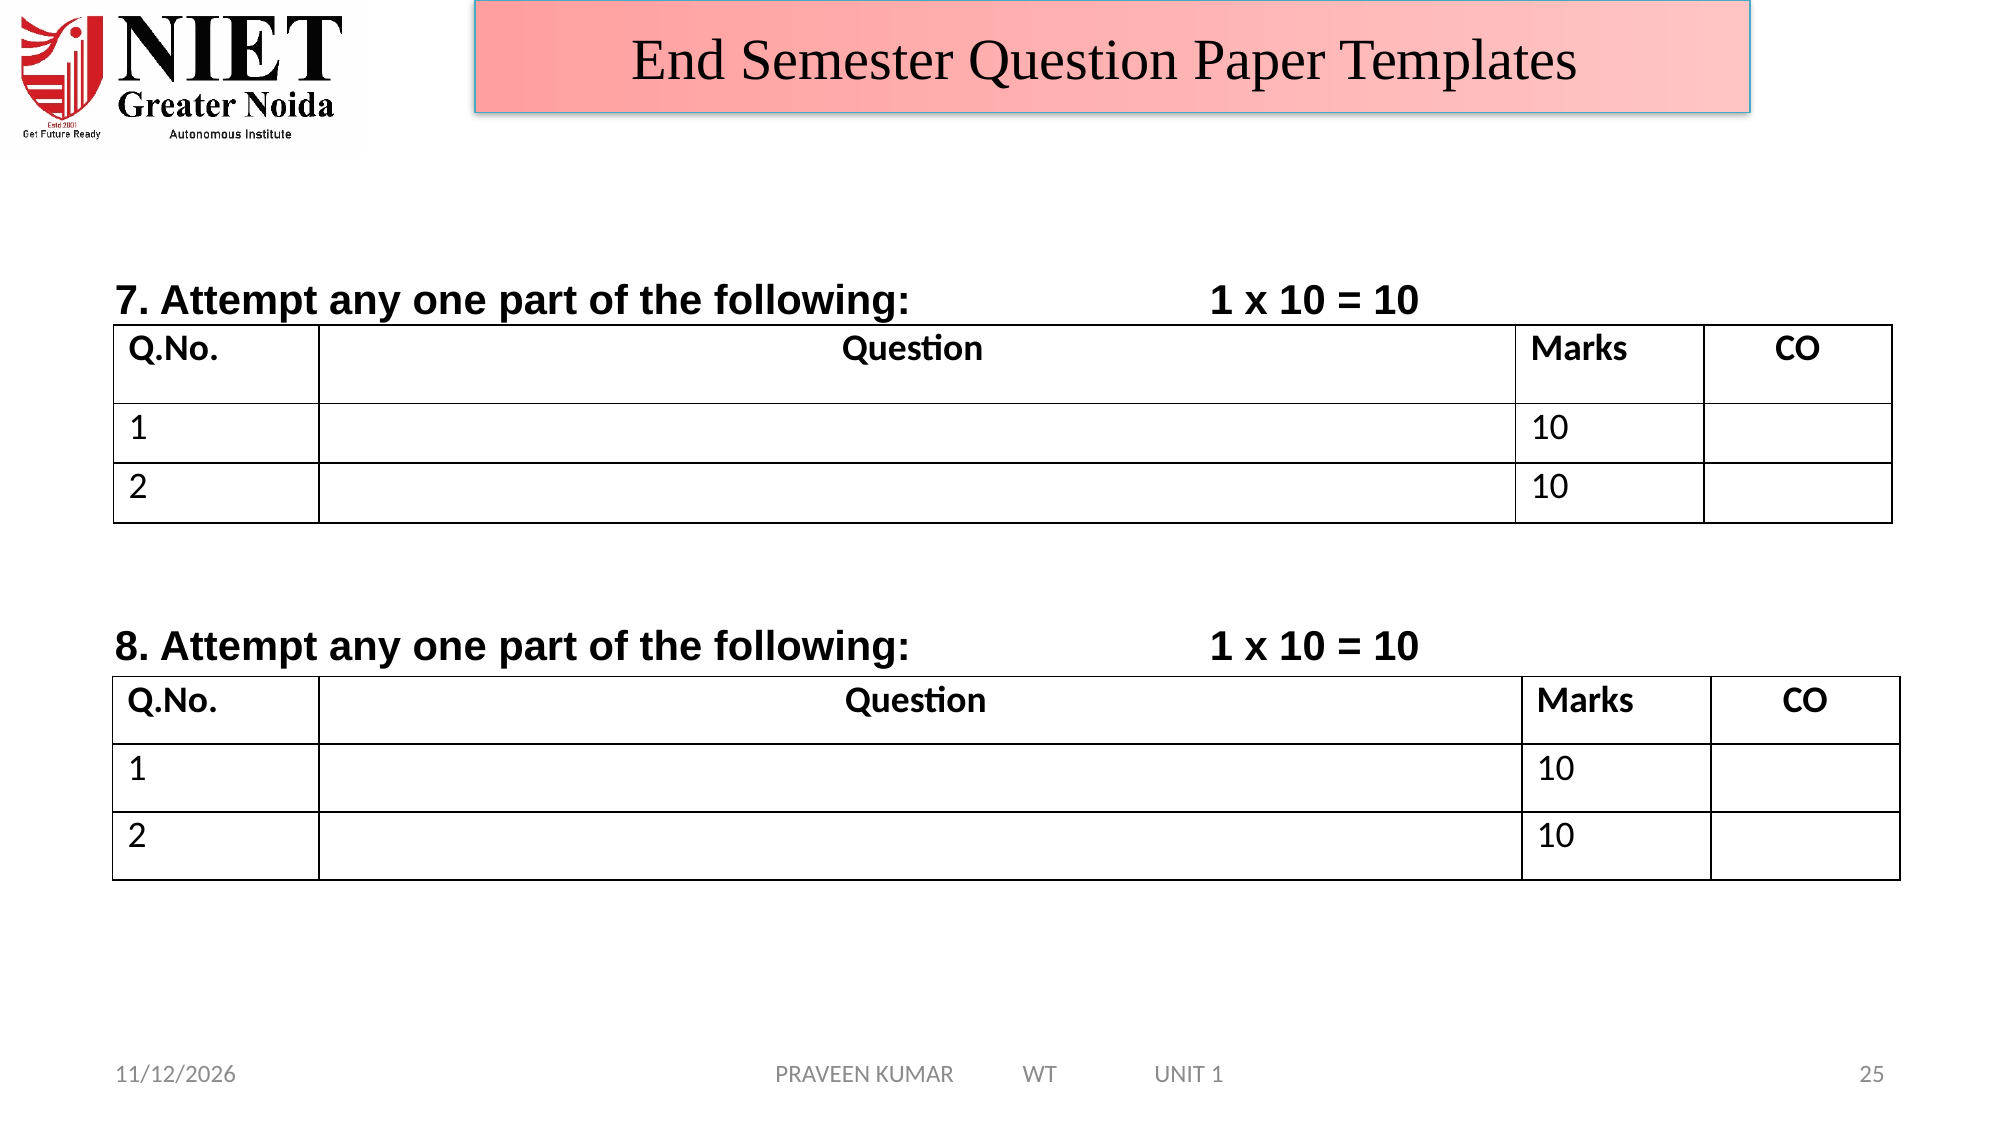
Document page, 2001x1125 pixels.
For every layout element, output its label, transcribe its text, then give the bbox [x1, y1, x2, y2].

table_header CO [1705, 326, 1891, 403]
table_cell 2 [113, 813, 318, 879]
table_header Marks [1516, 326, 1703, 403]
slide_number 25 [1433, 1042, 1900, 1103]
table_cell [1705, 404, 1891, 462]
table_cell 10 [1523, 745, 1710, 811]
table_cell 2 [114, 464, 318, 522]
table_cell [320, 464, 1515, 522]
footer PRAVEEN KUMAR WT UNIT 1 [683, 1042, 1317, 1103]
table_header Question [320, 677, 1521, 743]
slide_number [99, 1042, 567, 1103]
table_header Q.No. [114, 326, 318, 403]
table_header Q.No. [113, 677, 318, 743]
table_cell 10 [1516, 464, 1703, 522]
text_box End Semester Question Paper Templates [474, 0, 1751, 113]
table_cell 1 [113, 745, 318, 811]
table_cell [1712, 745, 1899, 811]
table_header CO [1712, 677, 1899, 743]
table_cell [320, 813, 1521, 879]
table_cell [320, 404, 1515, 462]
table_header Question [320, 326, 1515, 403]
table_cell [1705, 464, 1891, 522]
table_header Marks [1523, 677, 1710, 743]
table_cell [320, 745, 1521, 811]
picture [0, 0, 363, 156]
table_cell 10 [1523, 813, 1710, 879]
table_cell 10 [1516, 404, 1703, 462]
list 7. Attempt any one part of the following: 1 x 10 = 10 8. Attempt any one part of the following: 1 x 10 = 10 [100, 264, 1900, 1005]
table_cell 1 [114, 404, 318, 462]
table_cell [1712, 813, 1899, 879]
